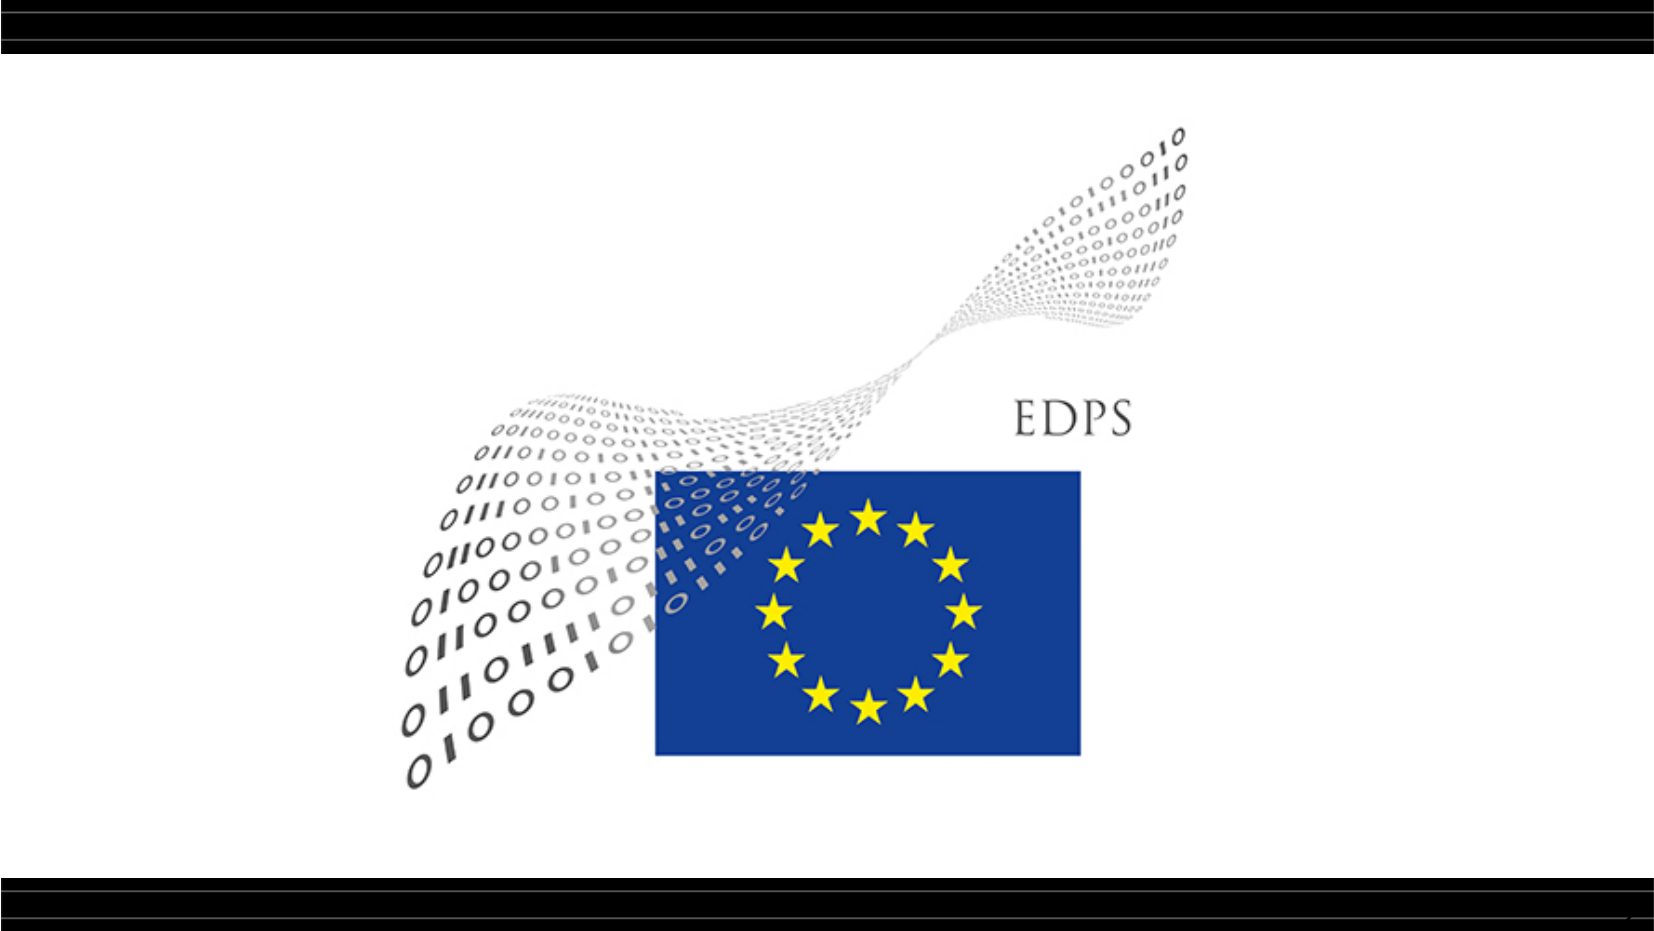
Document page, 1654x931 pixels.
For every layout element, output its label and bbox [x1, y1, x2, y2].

picture [329, 55, 1260, 870]
picture [1, 878, 1654, 931]
picture [1, 0, 1654, 54]
